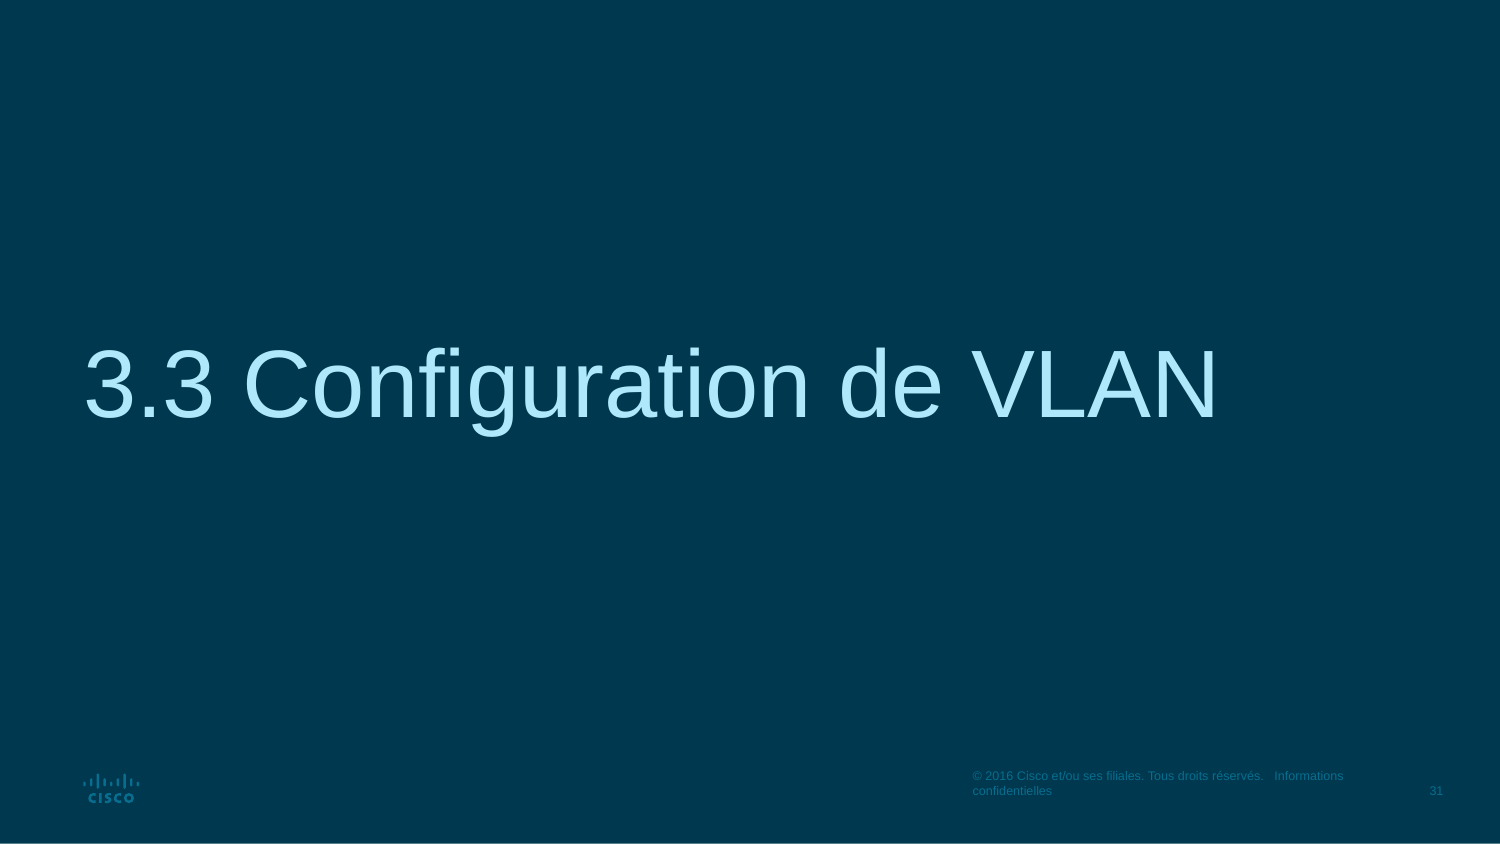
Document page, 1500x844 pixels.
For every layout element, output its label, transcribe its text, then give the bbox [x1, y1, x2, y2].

title 3.3 Configuration de VLAN [68, 150, 1419, 446]
